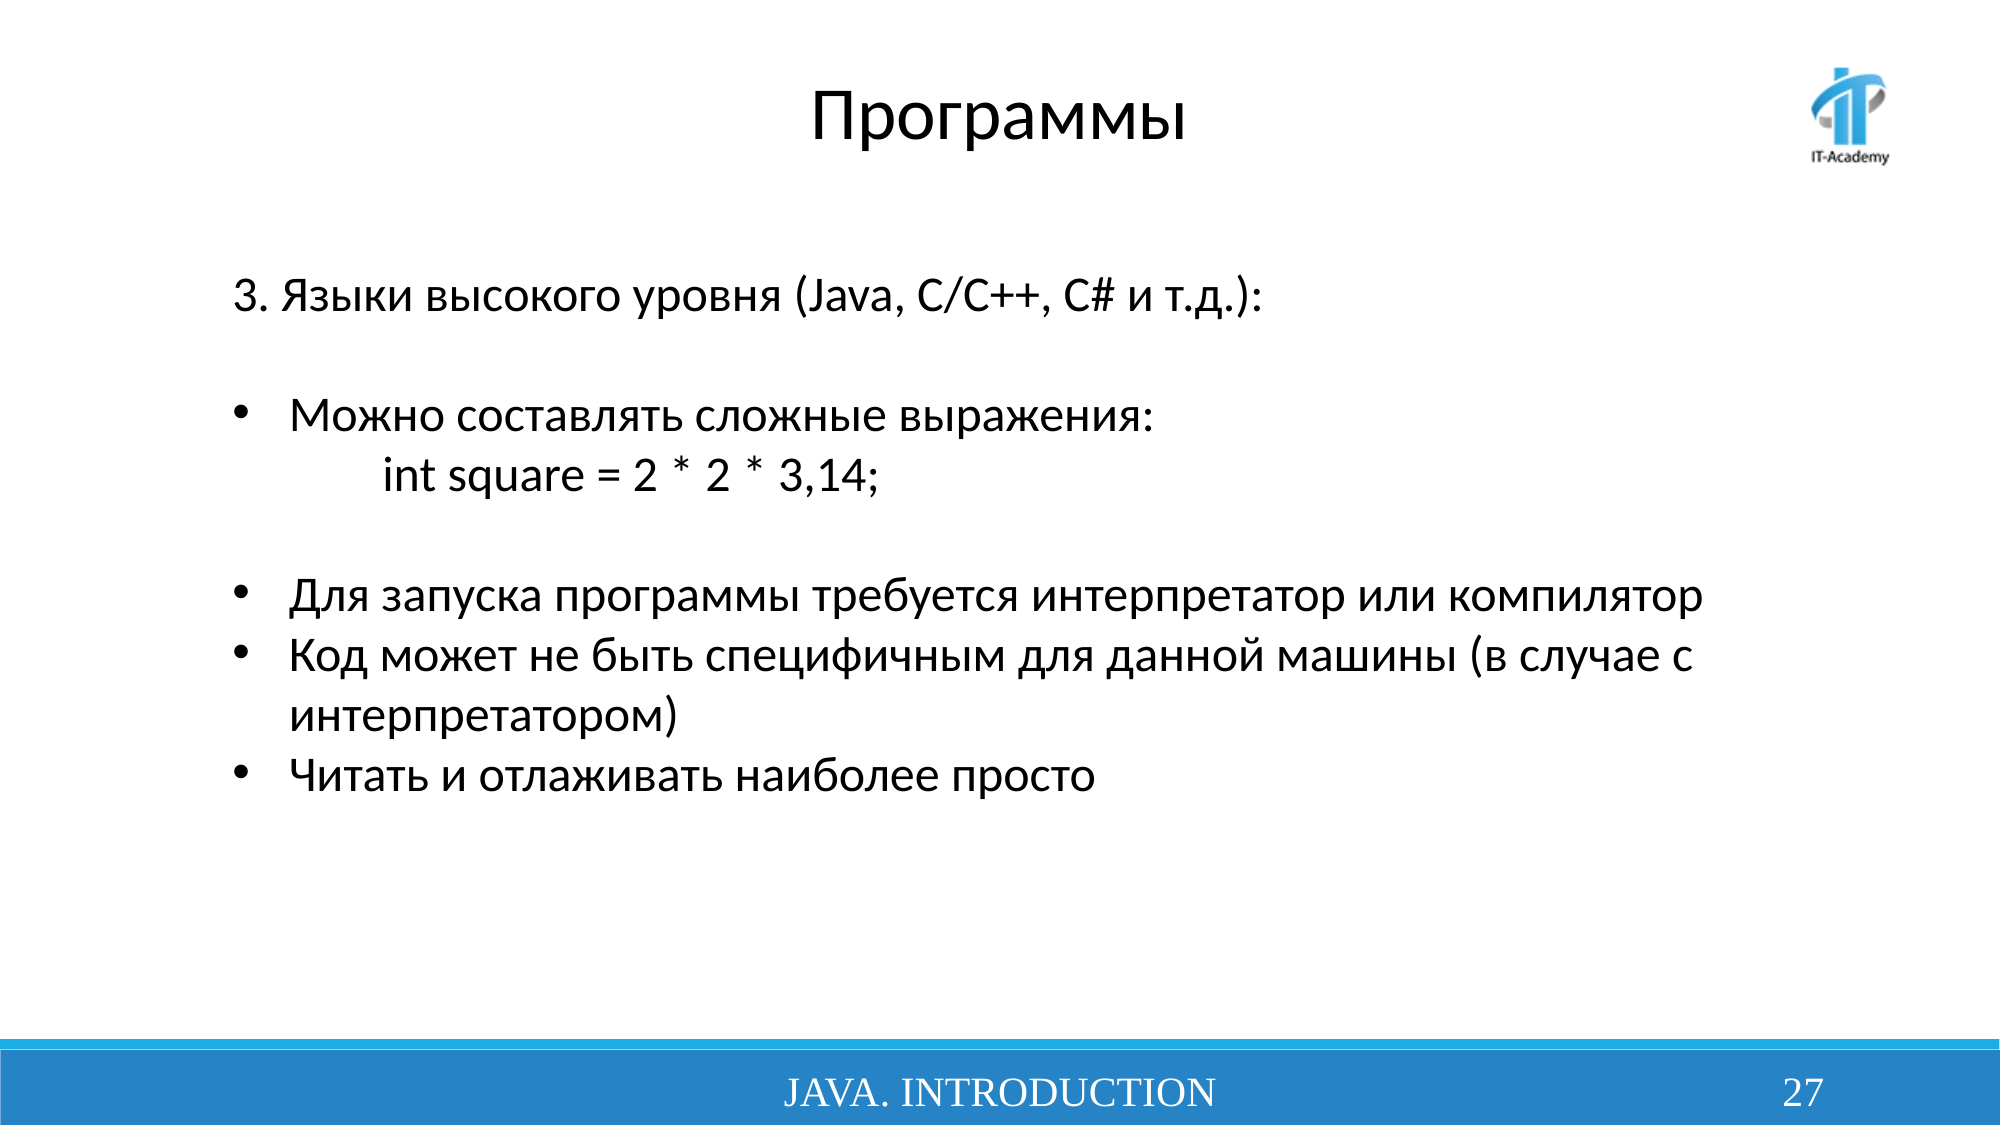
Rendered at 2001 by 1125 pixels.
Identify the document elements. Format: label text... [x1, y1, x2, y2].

picture [1799, 56, 1902, 172]
slide_number 27 [1624, 1059, 1840, 1120]
footer JAVA. Introduction [604, 1059, 1396, 1120]
text_box 3. Языки высокого уровня (Java, C/C++, C# и т.д.): Можно составлять сложные выражения: int square = 2 * 2 * 3,14; Для запуска программы требуется интерпретатор или компилятор Код может не быть специфичным для данной машины (в случае с интерпретатором) Читать и отлаживать наиболее просто [217, 254, 1840, 809]
text_box Программы [796, 57, 1205, 162]
